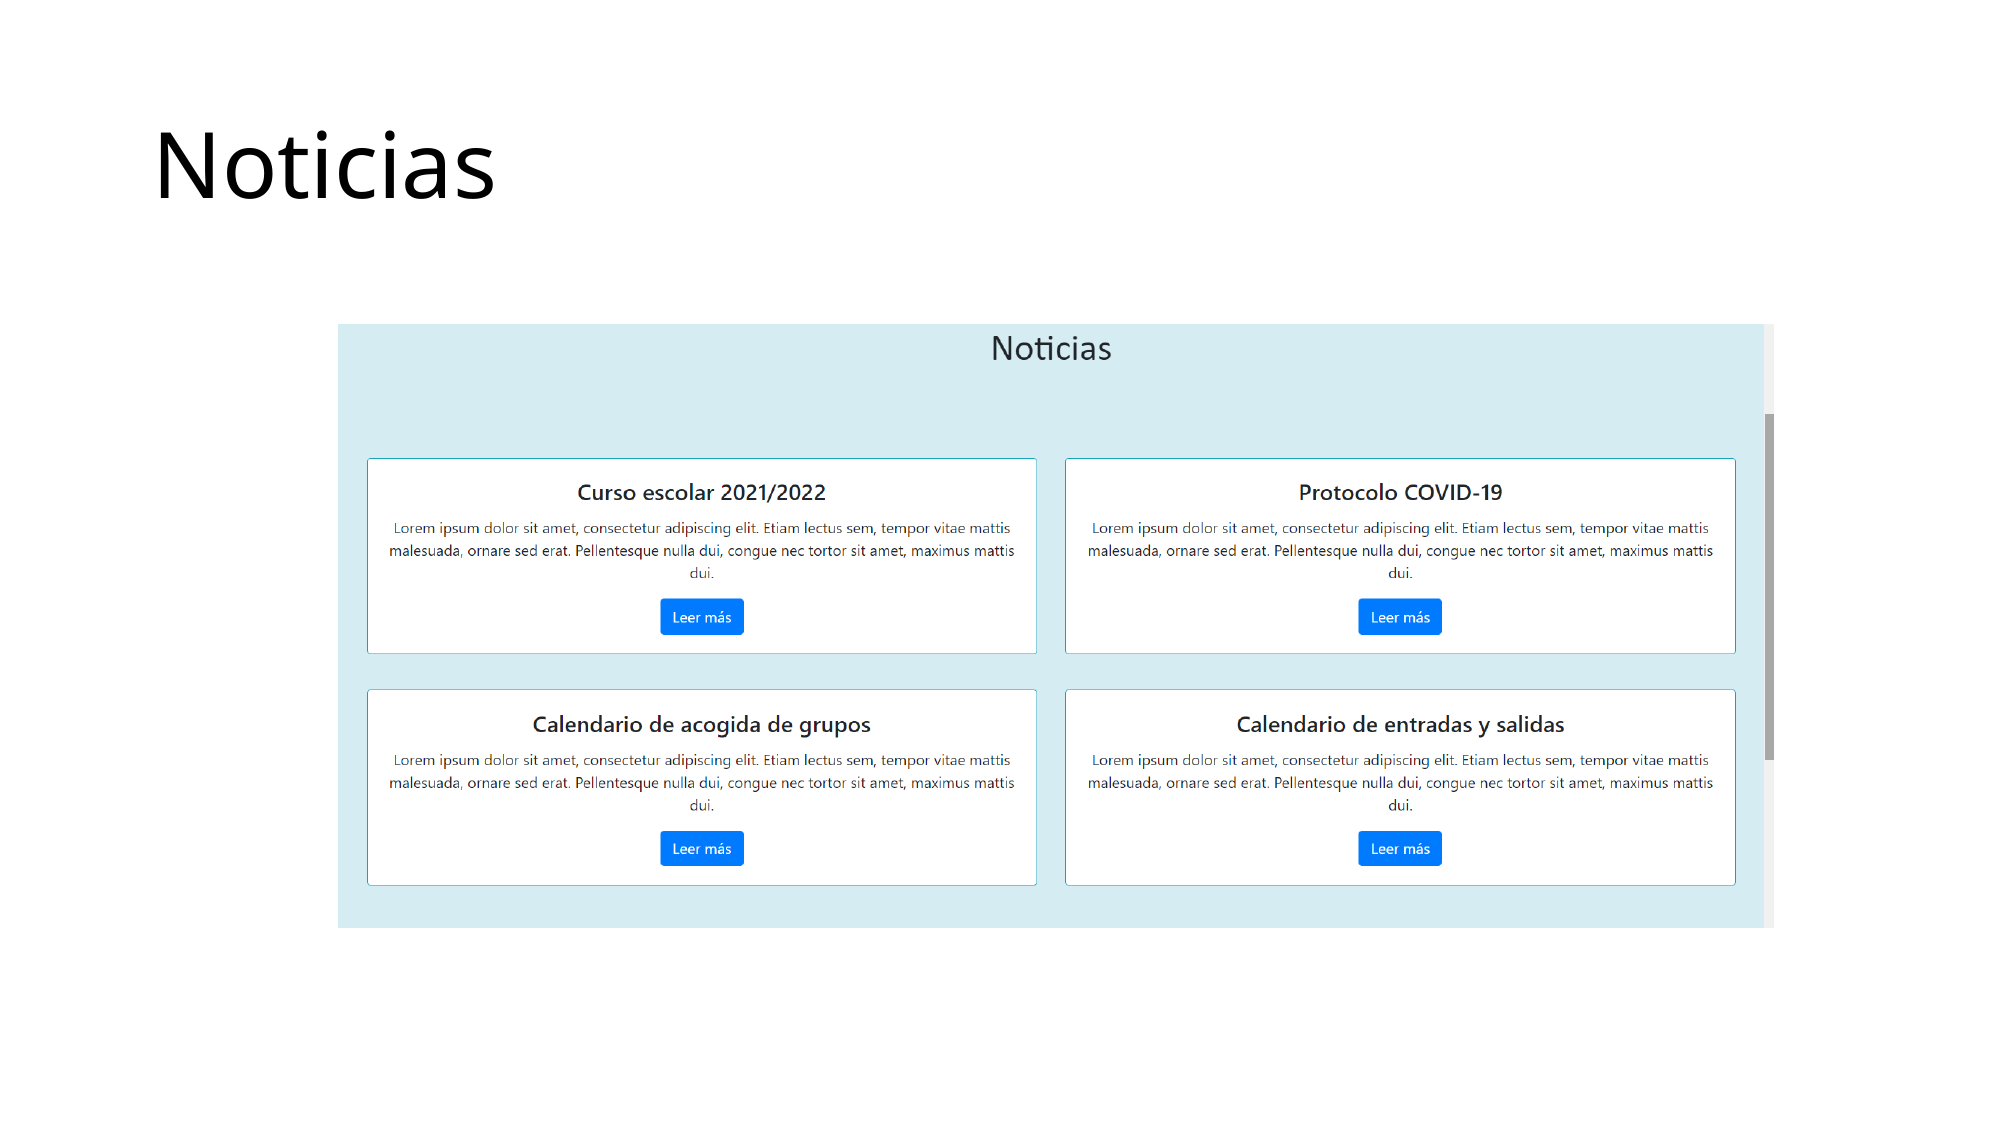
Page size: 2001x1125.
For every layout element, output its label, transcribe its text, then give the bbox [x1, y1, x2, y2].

title Noticias [137, 59, 1863, 278]
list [338, 324, 1774, 928]
